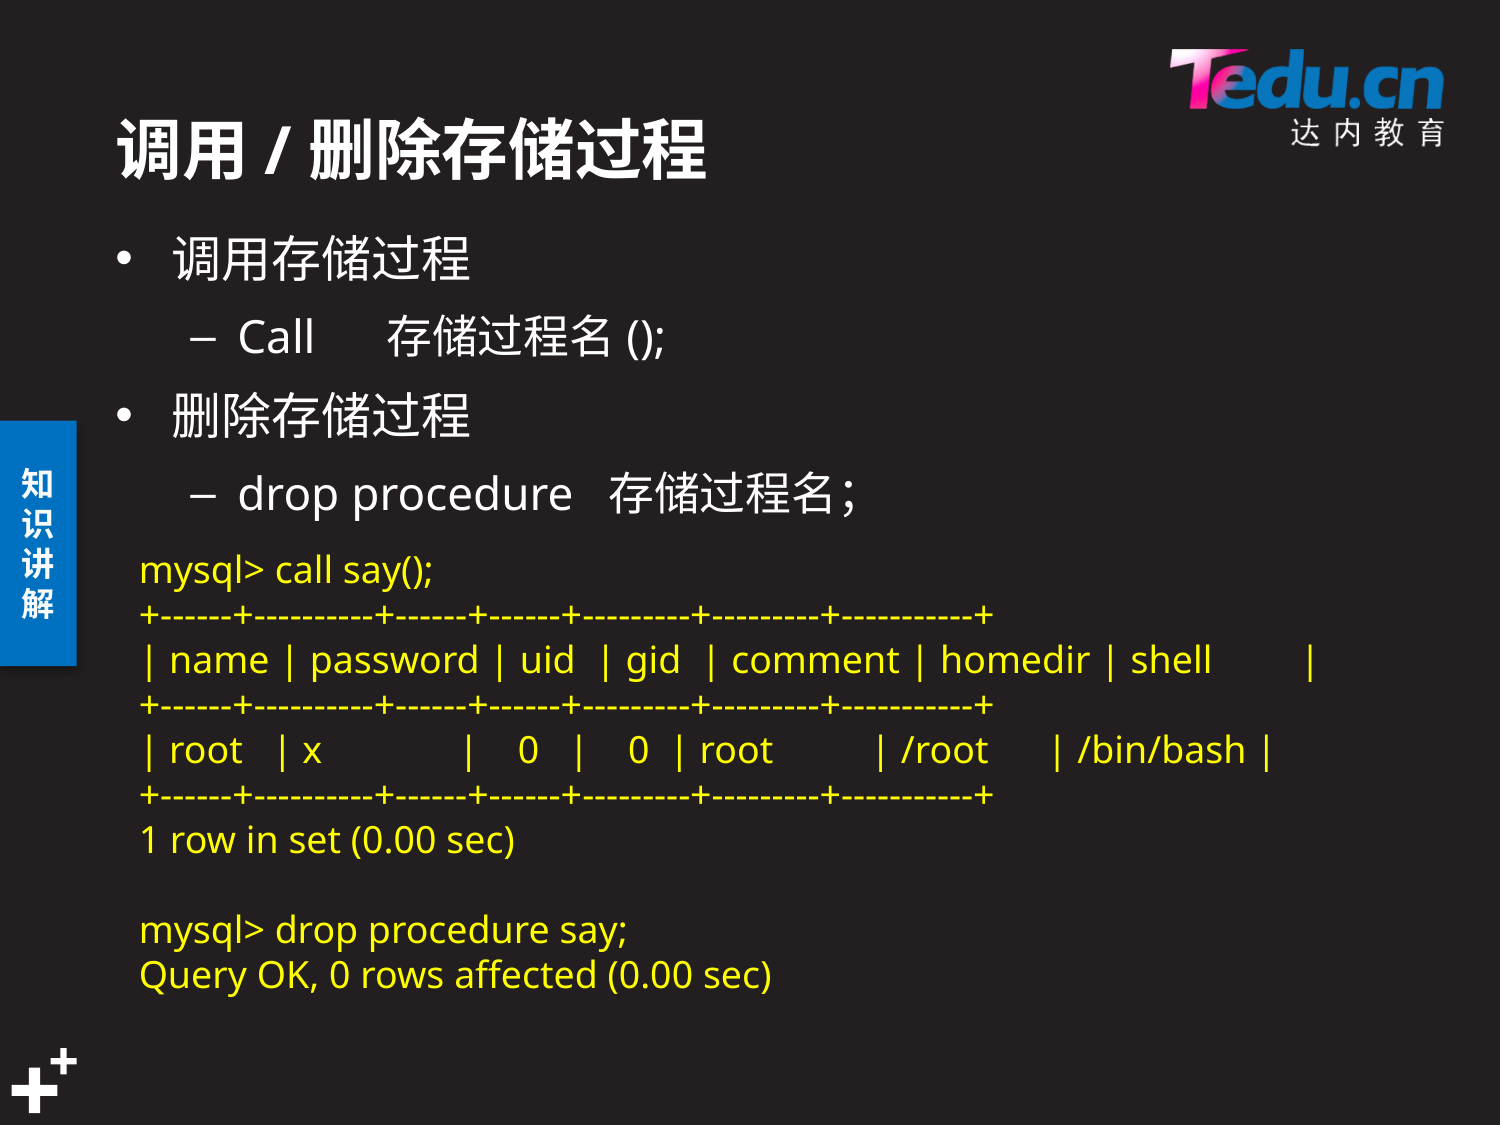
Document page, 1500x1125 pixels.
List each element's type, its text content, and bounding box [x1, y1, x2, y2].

title 调用/删除存储过程 [100, 89, 1211, 207]
text_box mysql> call say(); +------+----------+------+------+---------+---------+-----------+ | name | password | uid | gid | comment | homedir | shell | +------+----------+------+------+---------+---------+-----------+ | root | x | 0 | 0 | root | /root | /bin/bash | +------+----------+------+------+---------+---------+-----------+ 1 row in set (0.00 sec) mysql> drop procedure say; Query OK, 0 rows affected (0.00 sec) [123, 538, 1447, 1004]
picture [1157, 35, 1459, 162]
list 调用存储过程 Call 存储过程名(); 删除存储过程 drop procedure 存储过程名； [100, 208, 1349, 537]
